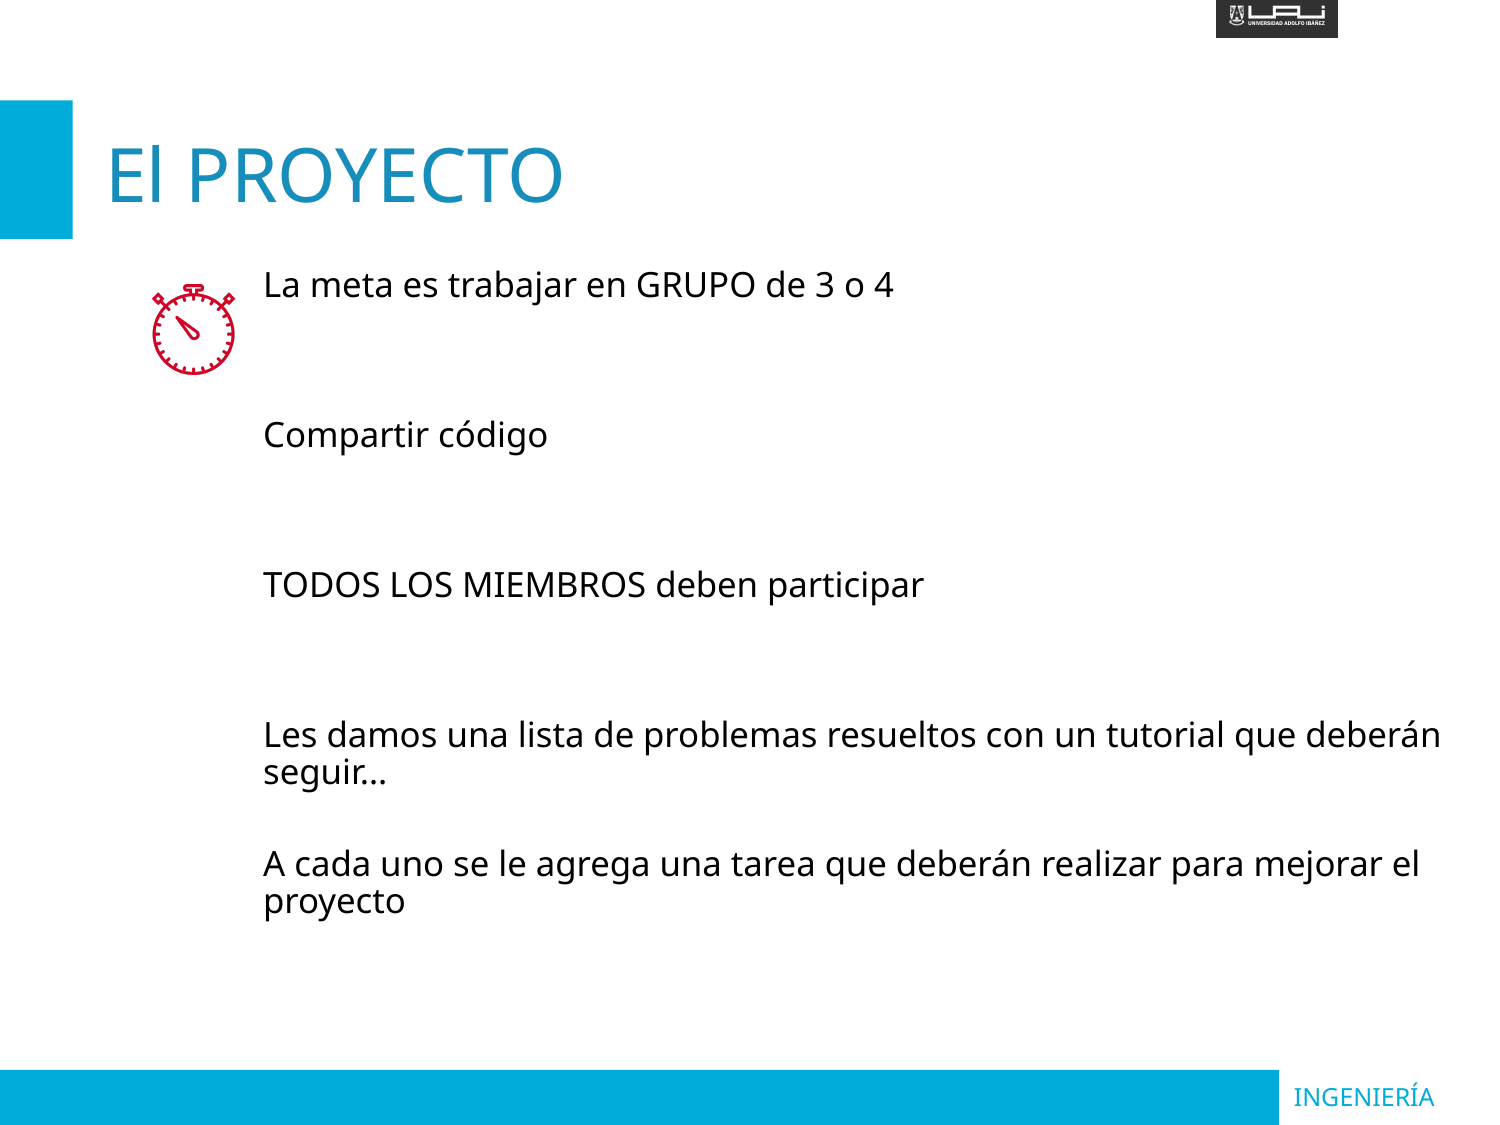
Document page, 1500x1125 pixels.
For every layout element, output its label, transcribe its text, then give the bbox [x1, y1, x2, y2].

text_box TODOS LOS MIEMBROS deben participar [255, 559, 1472, 709]
picture [1216, 0, 1338, 38]
text_box El PROYECTO [75, 125, 1425, 220]
text_box Les damos una lista de problemas resueltos con un tutorial que deberán seguir… A cada uno se le agrega una tarea que deberán realizar para mejorar el proyecto [255, 709, 1472, 900]
text_box La meta es trabajar en GRUPO de 3 o 4 [255, 259, 1472, 409]
text_box Compartir código [255, 409, 1472, 559]
picture [148, 284, 239, 375]
